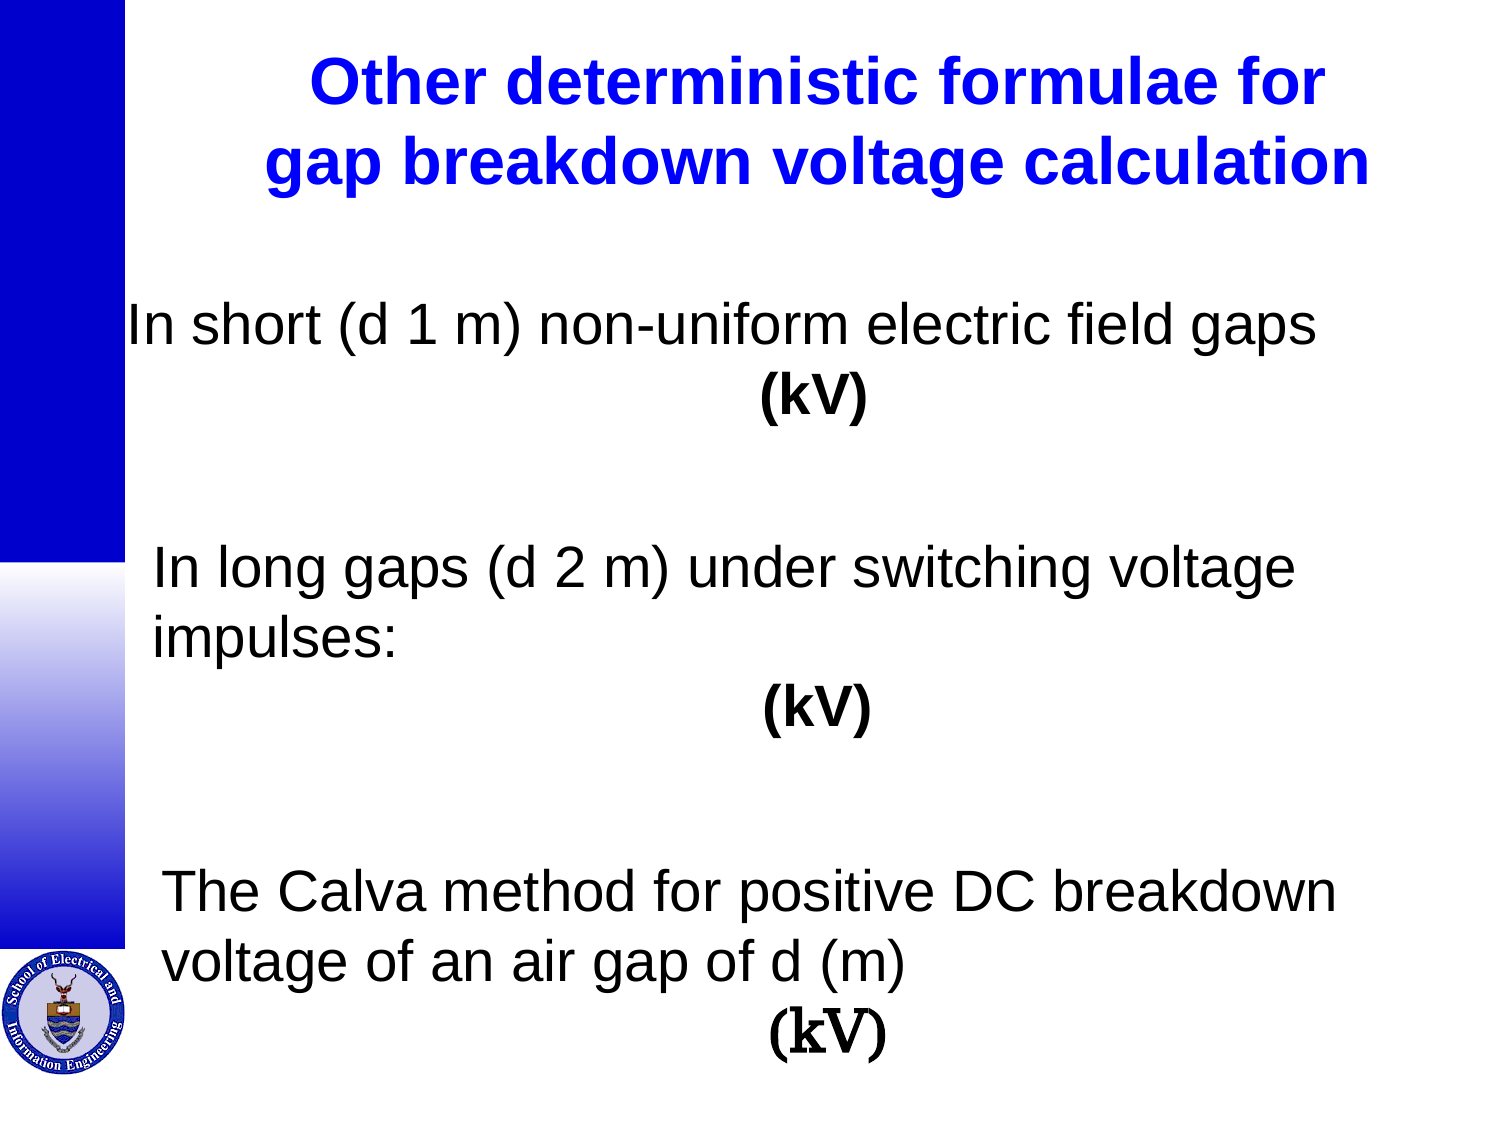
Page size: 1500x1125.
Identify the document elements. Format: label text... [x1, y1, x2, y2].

title Other deterministic formulae for gap breakdown voltage calculation [137, 42, 1500, 193]
picture [0, 949, 125, 1075]
